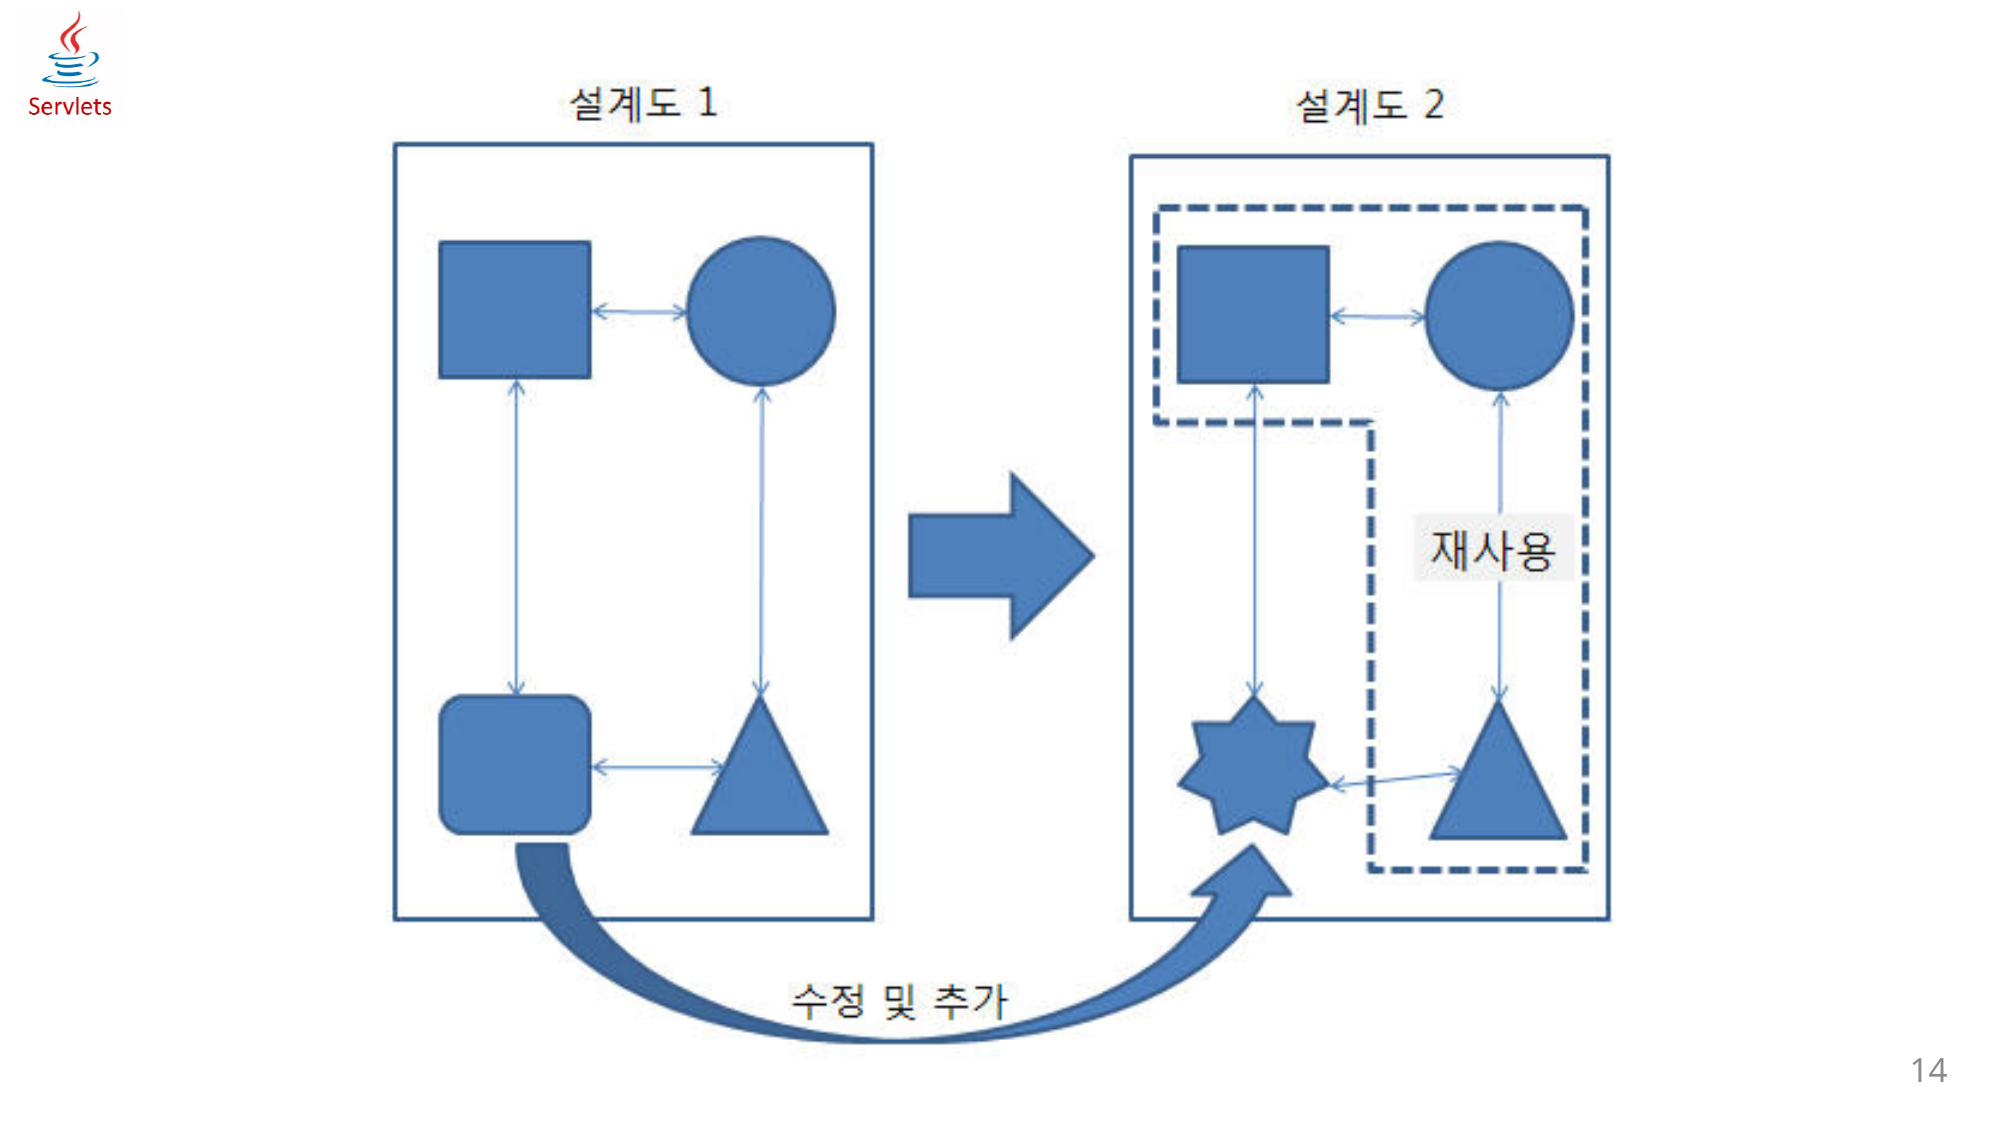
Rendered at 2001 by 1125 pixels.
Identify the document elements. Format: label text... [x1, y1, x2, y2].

slide_number 14 [1877, 1041, 1963, 1102]
picture [13, 8, 126, 122]
picture [367, 61, 1633, 1064]
